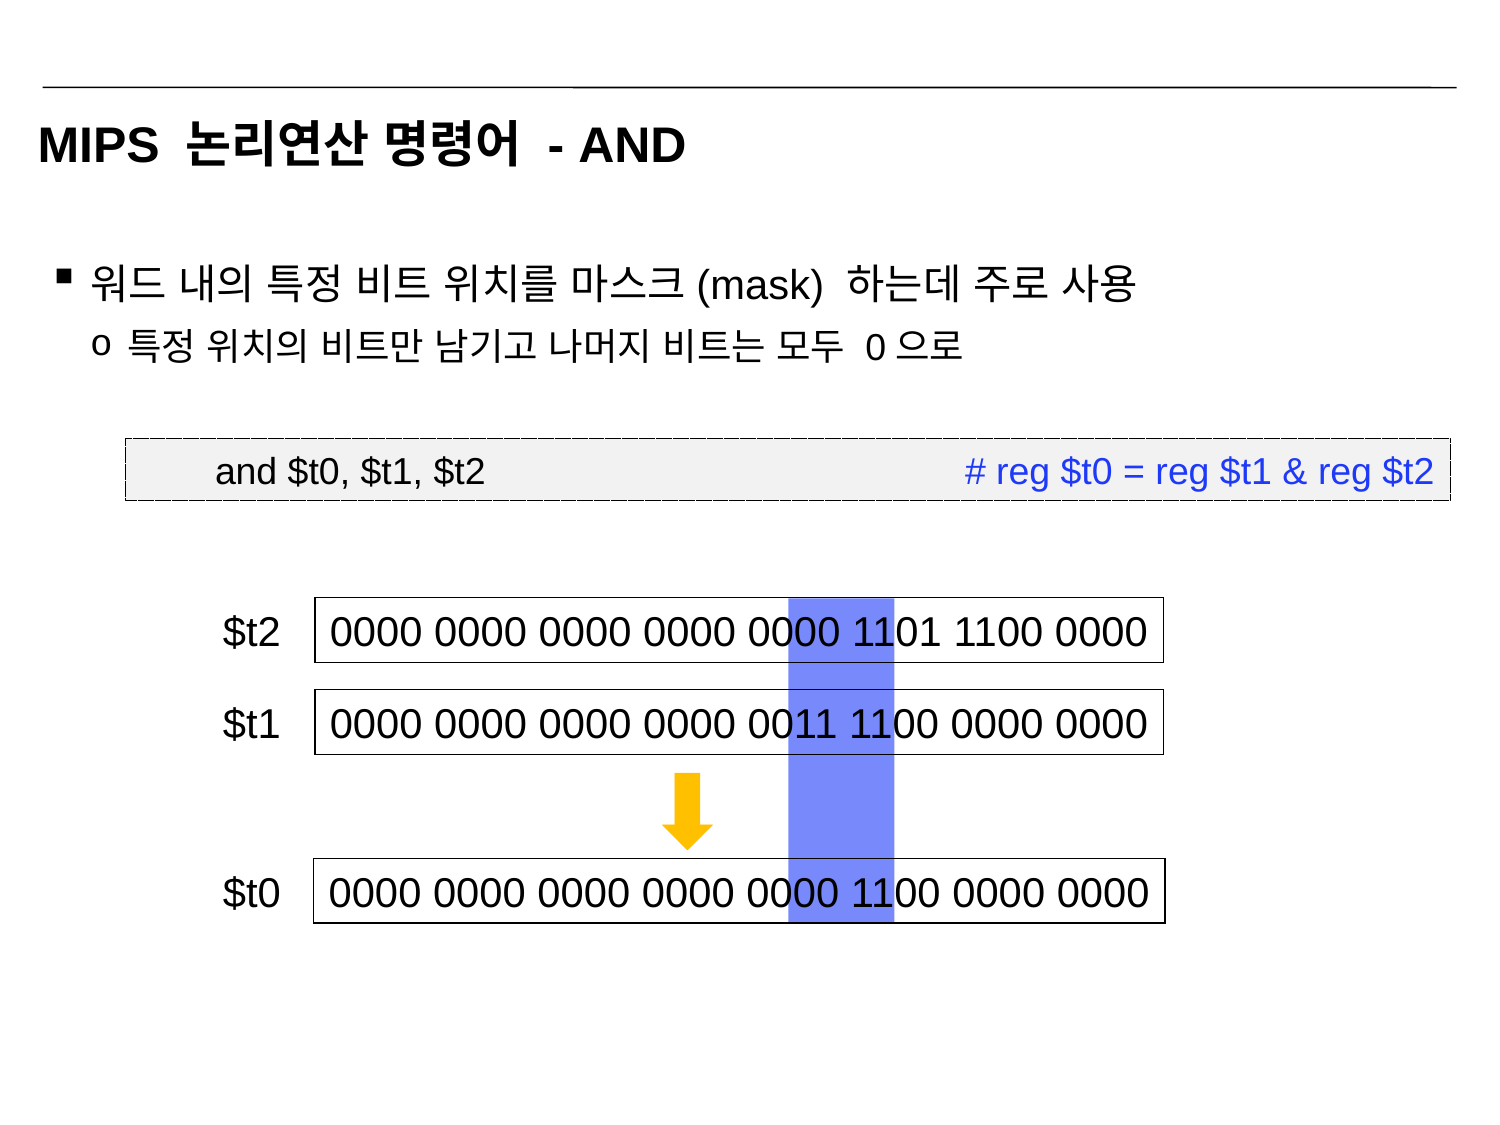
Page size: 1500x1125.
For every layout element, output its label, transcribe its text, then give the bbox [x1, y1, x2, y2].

text_box 0000 0000 0000 0000 0000 1101 1100 0000 [315, 597, 1164, 663]
text_box $t0 [208, 858, 296, 924]
text_box [788, 663, 895, 689]
text_box and $t0, $t1, $t2 # reg $t0 = reg $t1 & reg $t2 [125, 438, 1450, 500]
text_box 0000 0000 0000 0000 0011 1100 0000 0000 [315, 689, 1164, 755]
text_box [662, 773, 713, 850]
text_box 0000 0000 0000 0000 0000 1100 0000 0000 [313, 858, 1165, 924]
text_box [788, 755, 895, 858]
list 워드 내의 특정 비트 위치를 마스크(mask) 하는데 주로 사용 특정 위치의 비트만 남기고 나머지 비트는 모두 0으로 [37, 249, 1450, 944]
title MIPS 논리연산 명령어 - AND [37, 112, 1450, 213]
text_box $t1 [208, 689, 296, 755]
text_box $t2 [208, 597, 296, 663]
